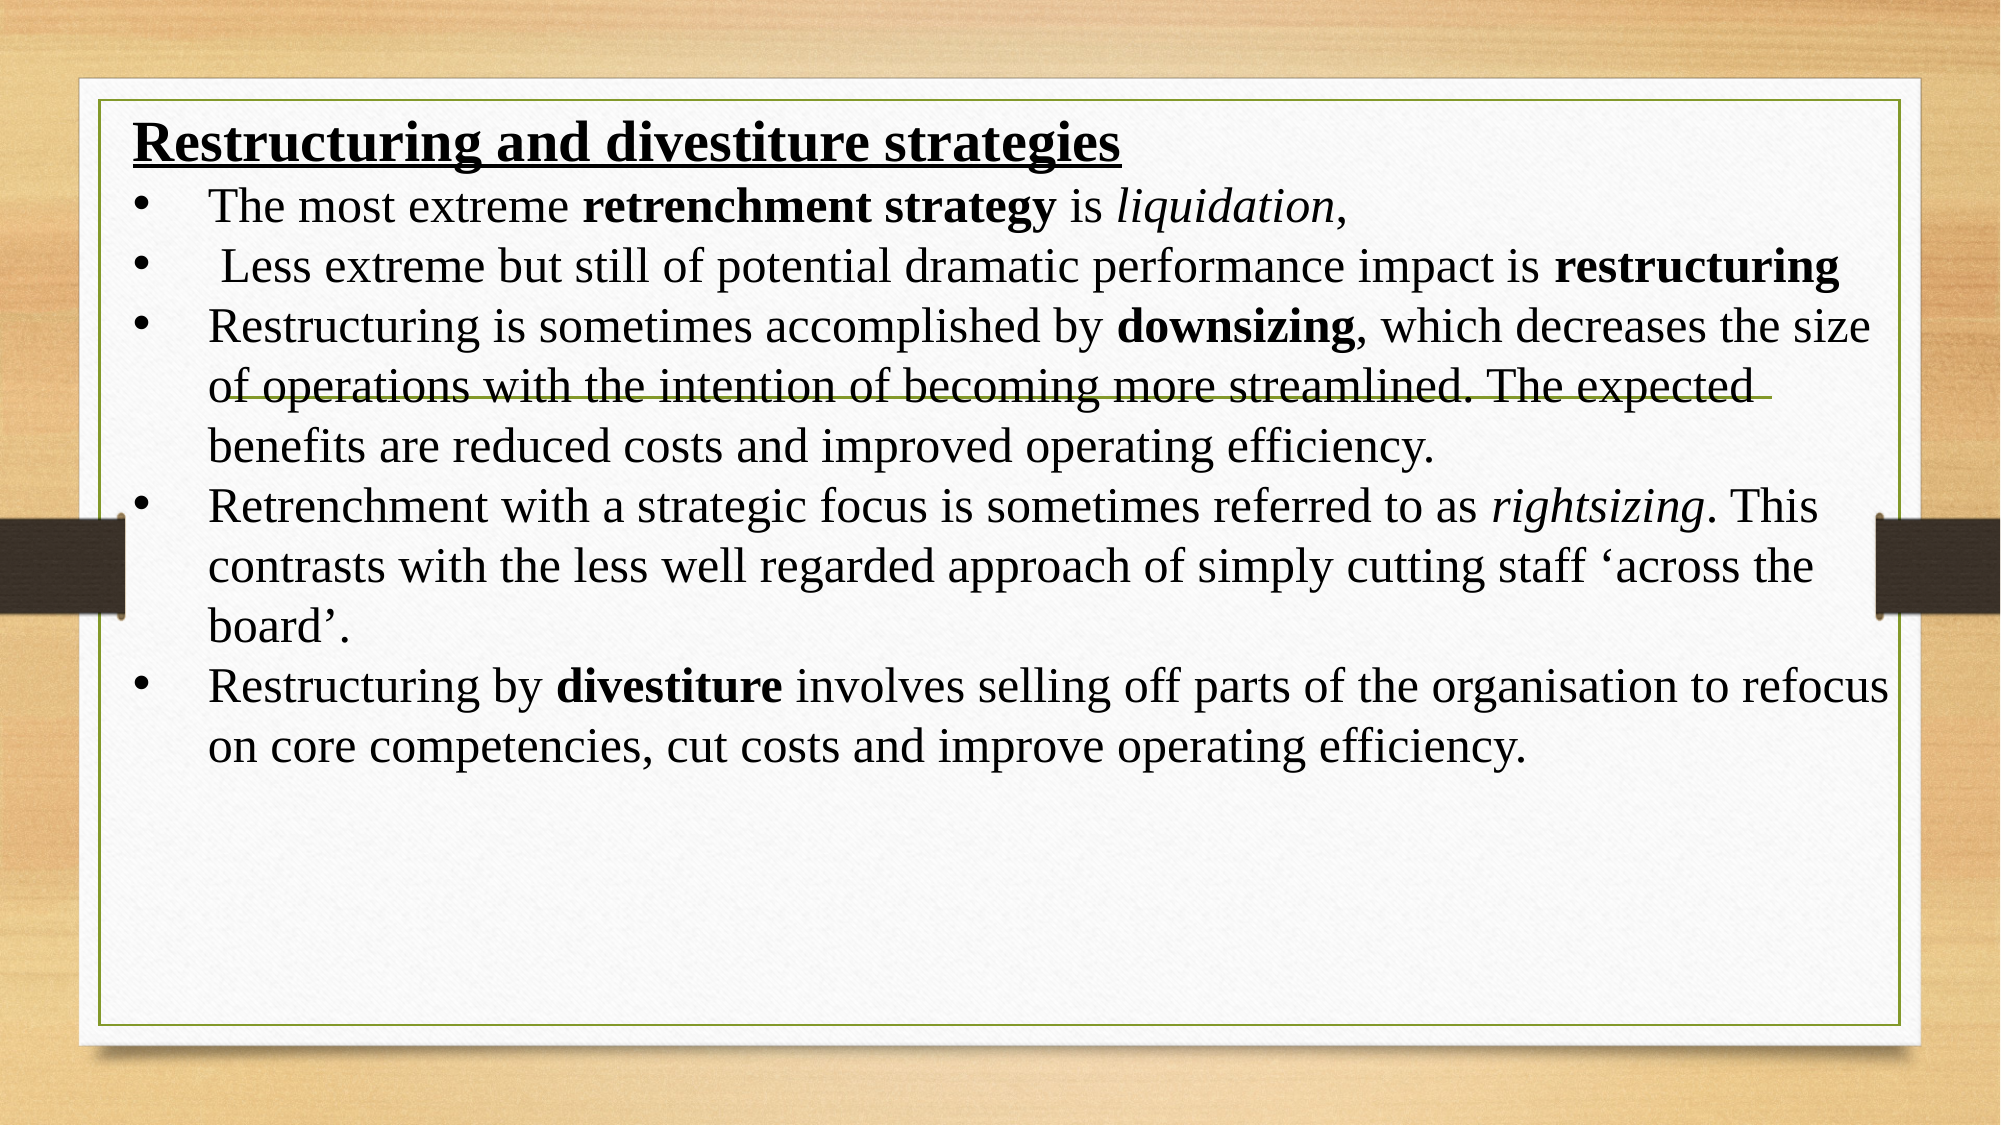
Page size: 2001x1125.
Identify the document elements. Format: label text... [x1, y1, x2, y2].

picture [0, 0, 2001, 1125]
text_box Restructuring and divestiture strategies The most extreme retrenchment strategy is liquidation, Less extreme but still of potential dramatic performance impact is restructuring Restructuring is sometimes accomplished by downsizing, which decreases the size of operations with the intention of becoming more streamlined. The expected benefits are reduced costs and improved operating efficiency. Retrenchment with a strategic focus is sometimes referred to as rightsizing. This contrasts with the less well regarded approach of simply cutting staff ‘across the board’. Restructuring by divestiture involves selling off parts of the organisation to refocus on core competencies, cut costs and improve operating efficiency. [118, 50, 1919, 780]
